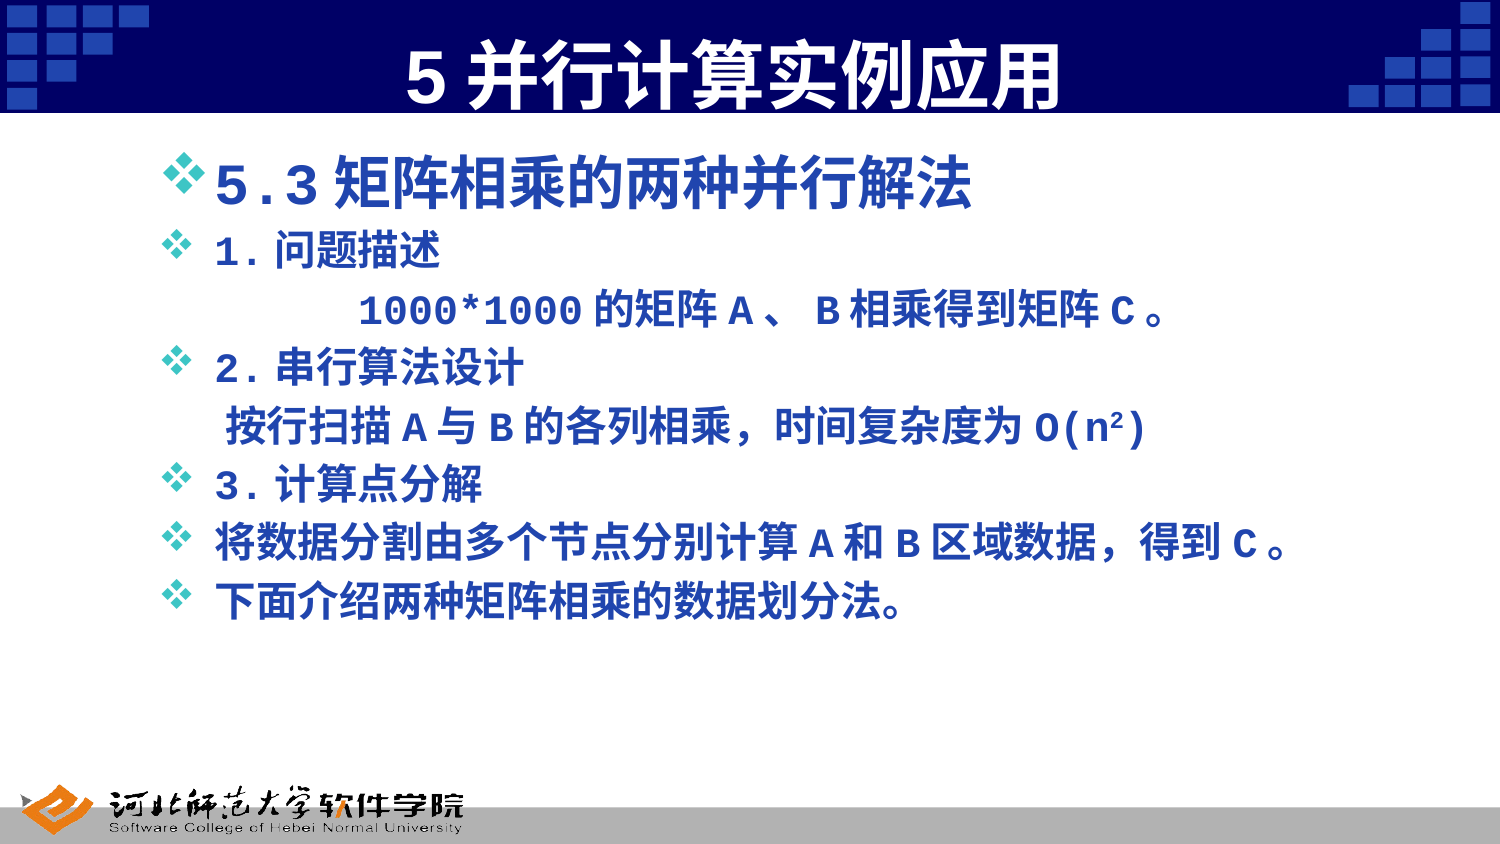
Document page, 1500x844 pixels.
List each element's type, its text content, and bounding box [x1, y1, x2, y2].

title 5并行计算实例应用 [137, 39, 1350, 109]
list 5.3矩阵相乘的两种并行解法 1.问题描述 1000*1000的矩阵A、B相乘得到矩阵C。 2.串行算法设计 按行扫描A与B的各列相乘，时间复杂度为O(n2) 3.计算点分解 将数据分割由多个节点分别计算A和B区域数据，得到C。 下面介绍两种矩阵相乘的数据划分法。 [143, 138, 1359, 754]
picture [0, 776, 481, 844]
